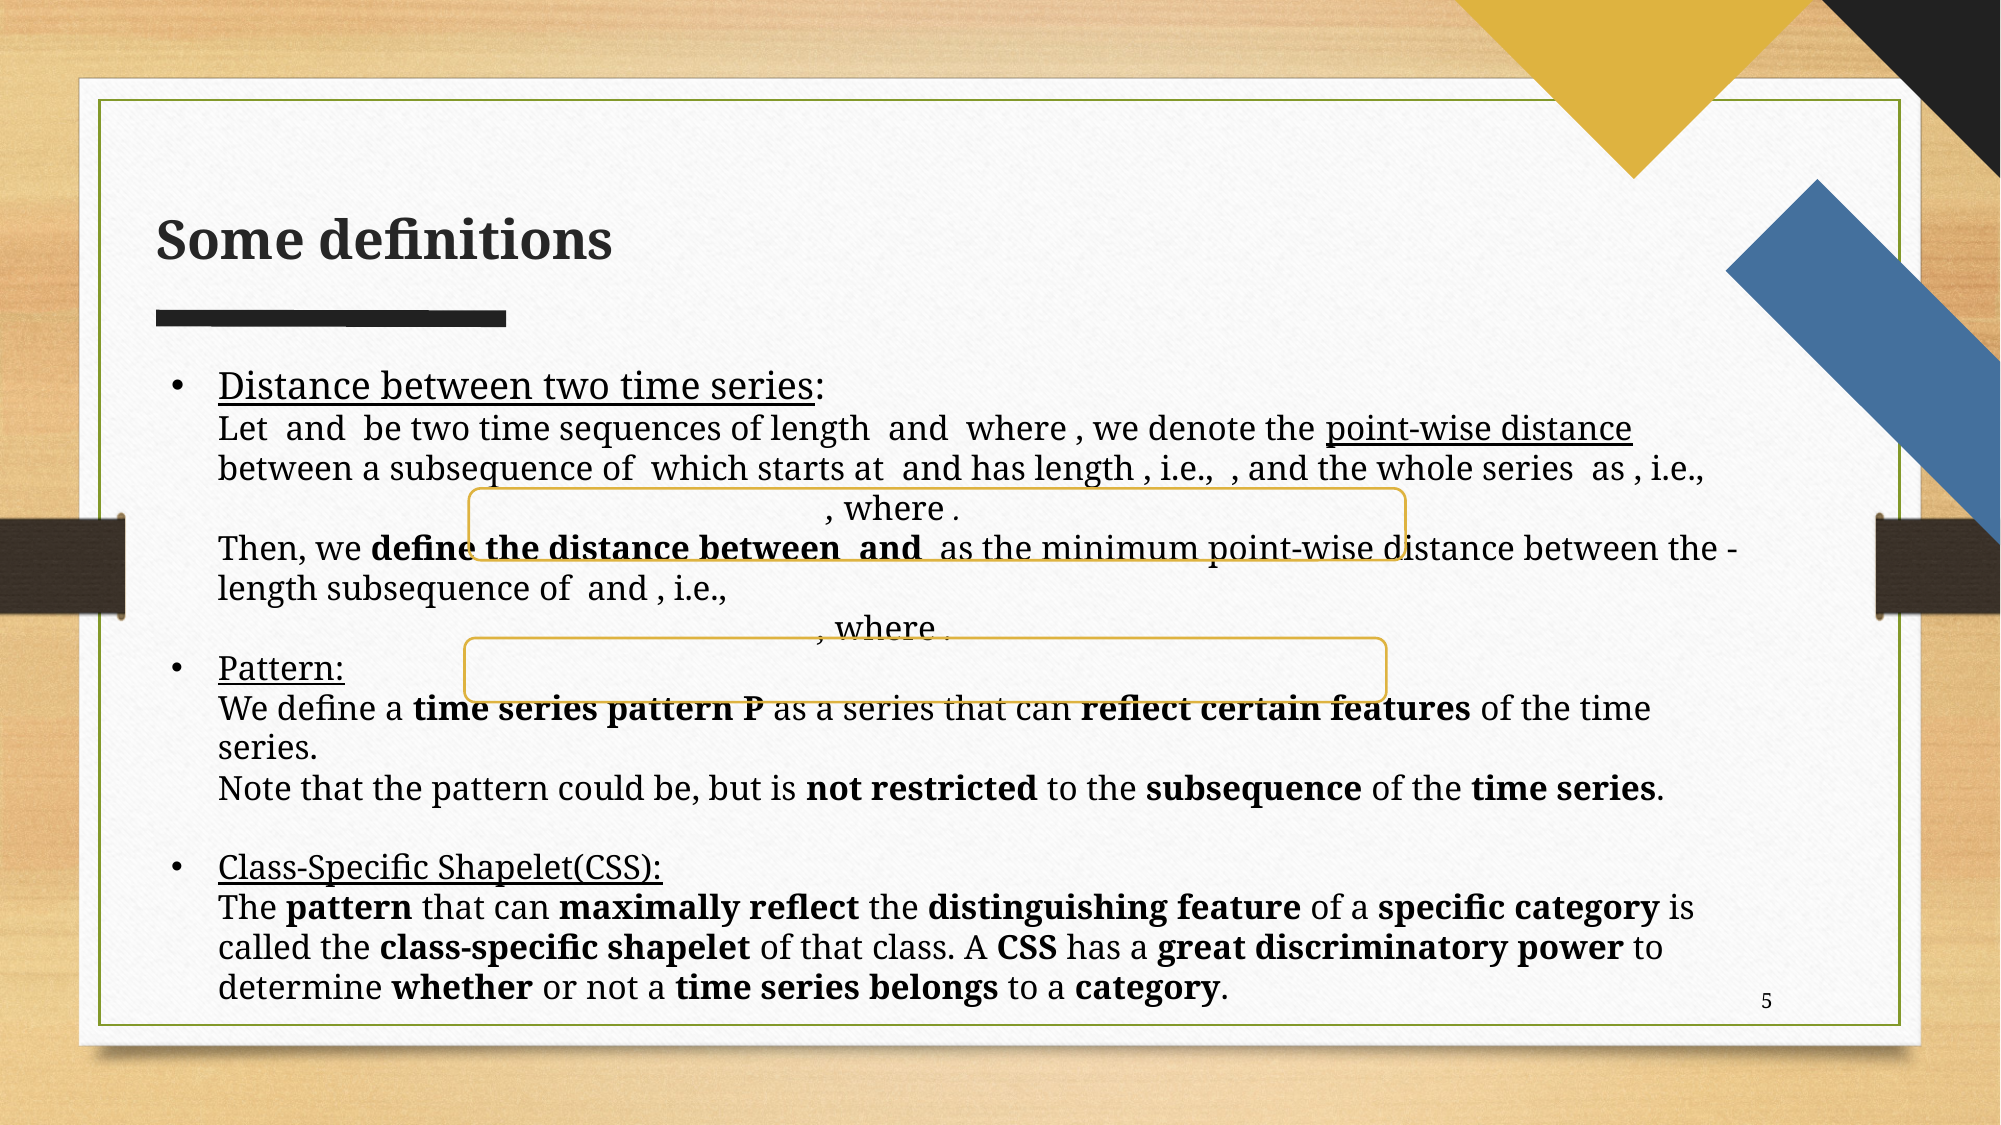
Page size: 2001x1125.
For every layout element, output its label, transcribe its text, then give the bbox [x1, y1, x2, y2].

text_box [463, 636, 1388, 704]
text_box [467, 487, 1407, 562]
picture [0, 0, 2001, 1125]
picture [1715, 0, 2001, 361]
title Some definitions [156, 176, 674, 271]
slide_number 5 [1698, 979, 1788, 1025]
